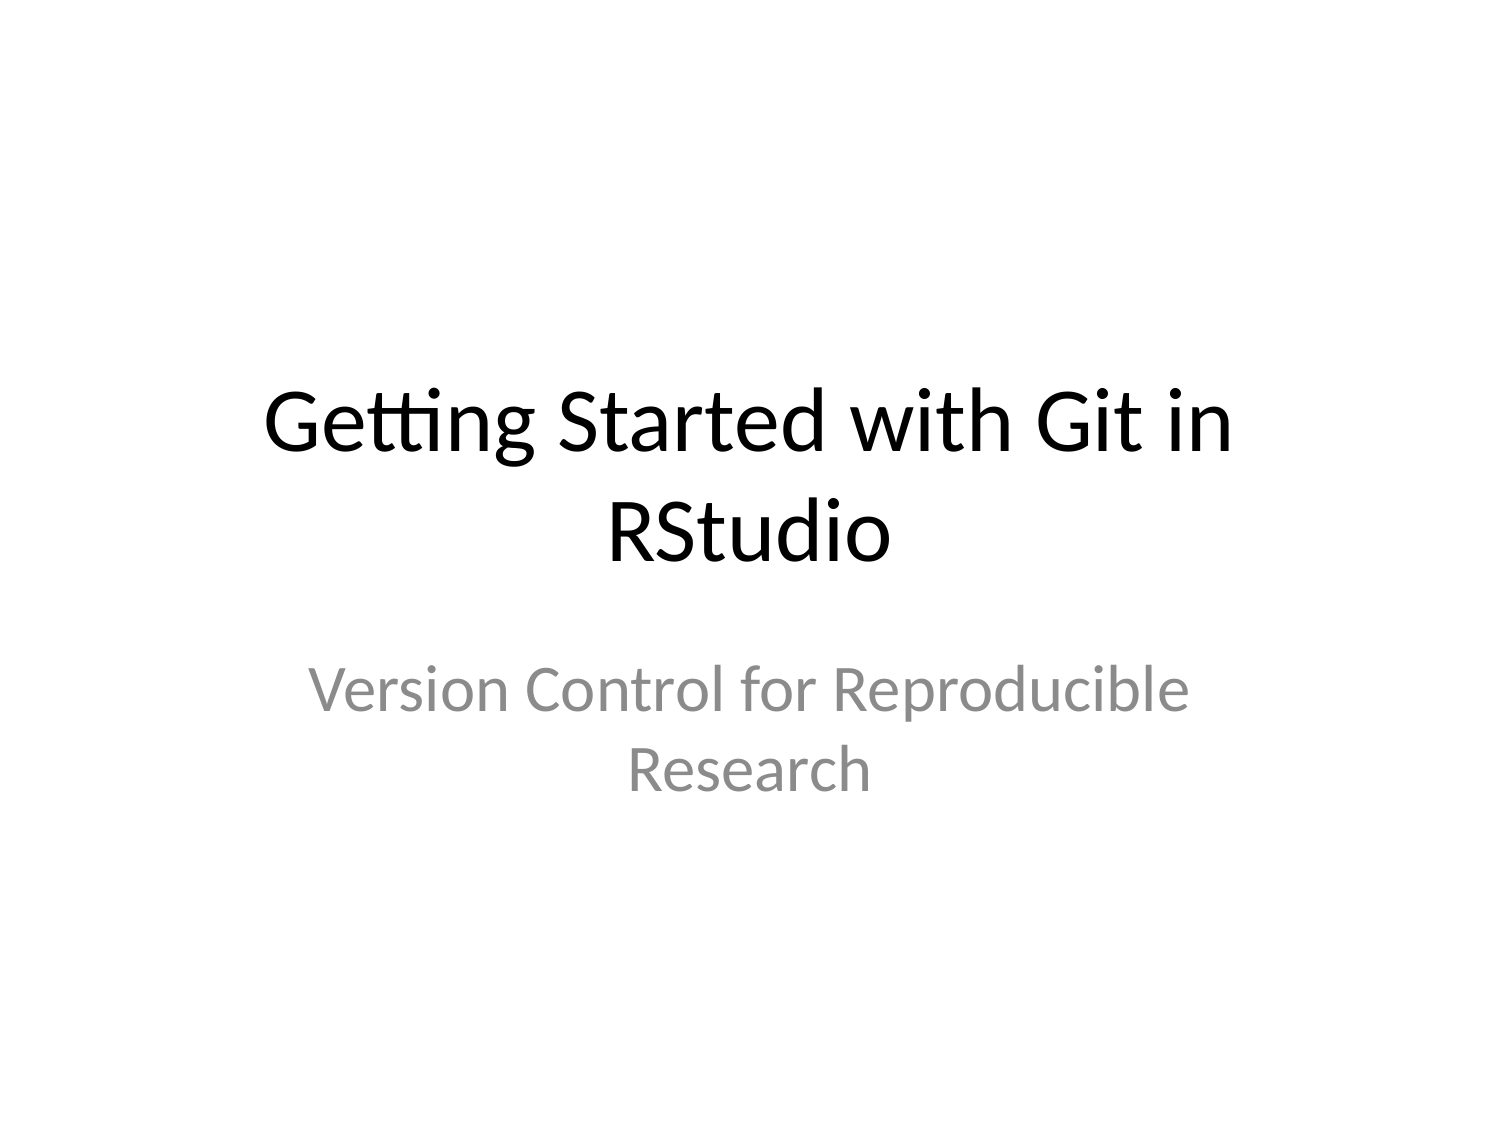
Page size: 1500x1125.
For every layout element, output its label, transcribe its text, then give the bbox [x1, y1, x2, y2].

title Getting Started with Git in RStudio [112, 349, 1388, 591]
subtitle Version Control for Reproducible Research [225, 637, 1275, 925]
